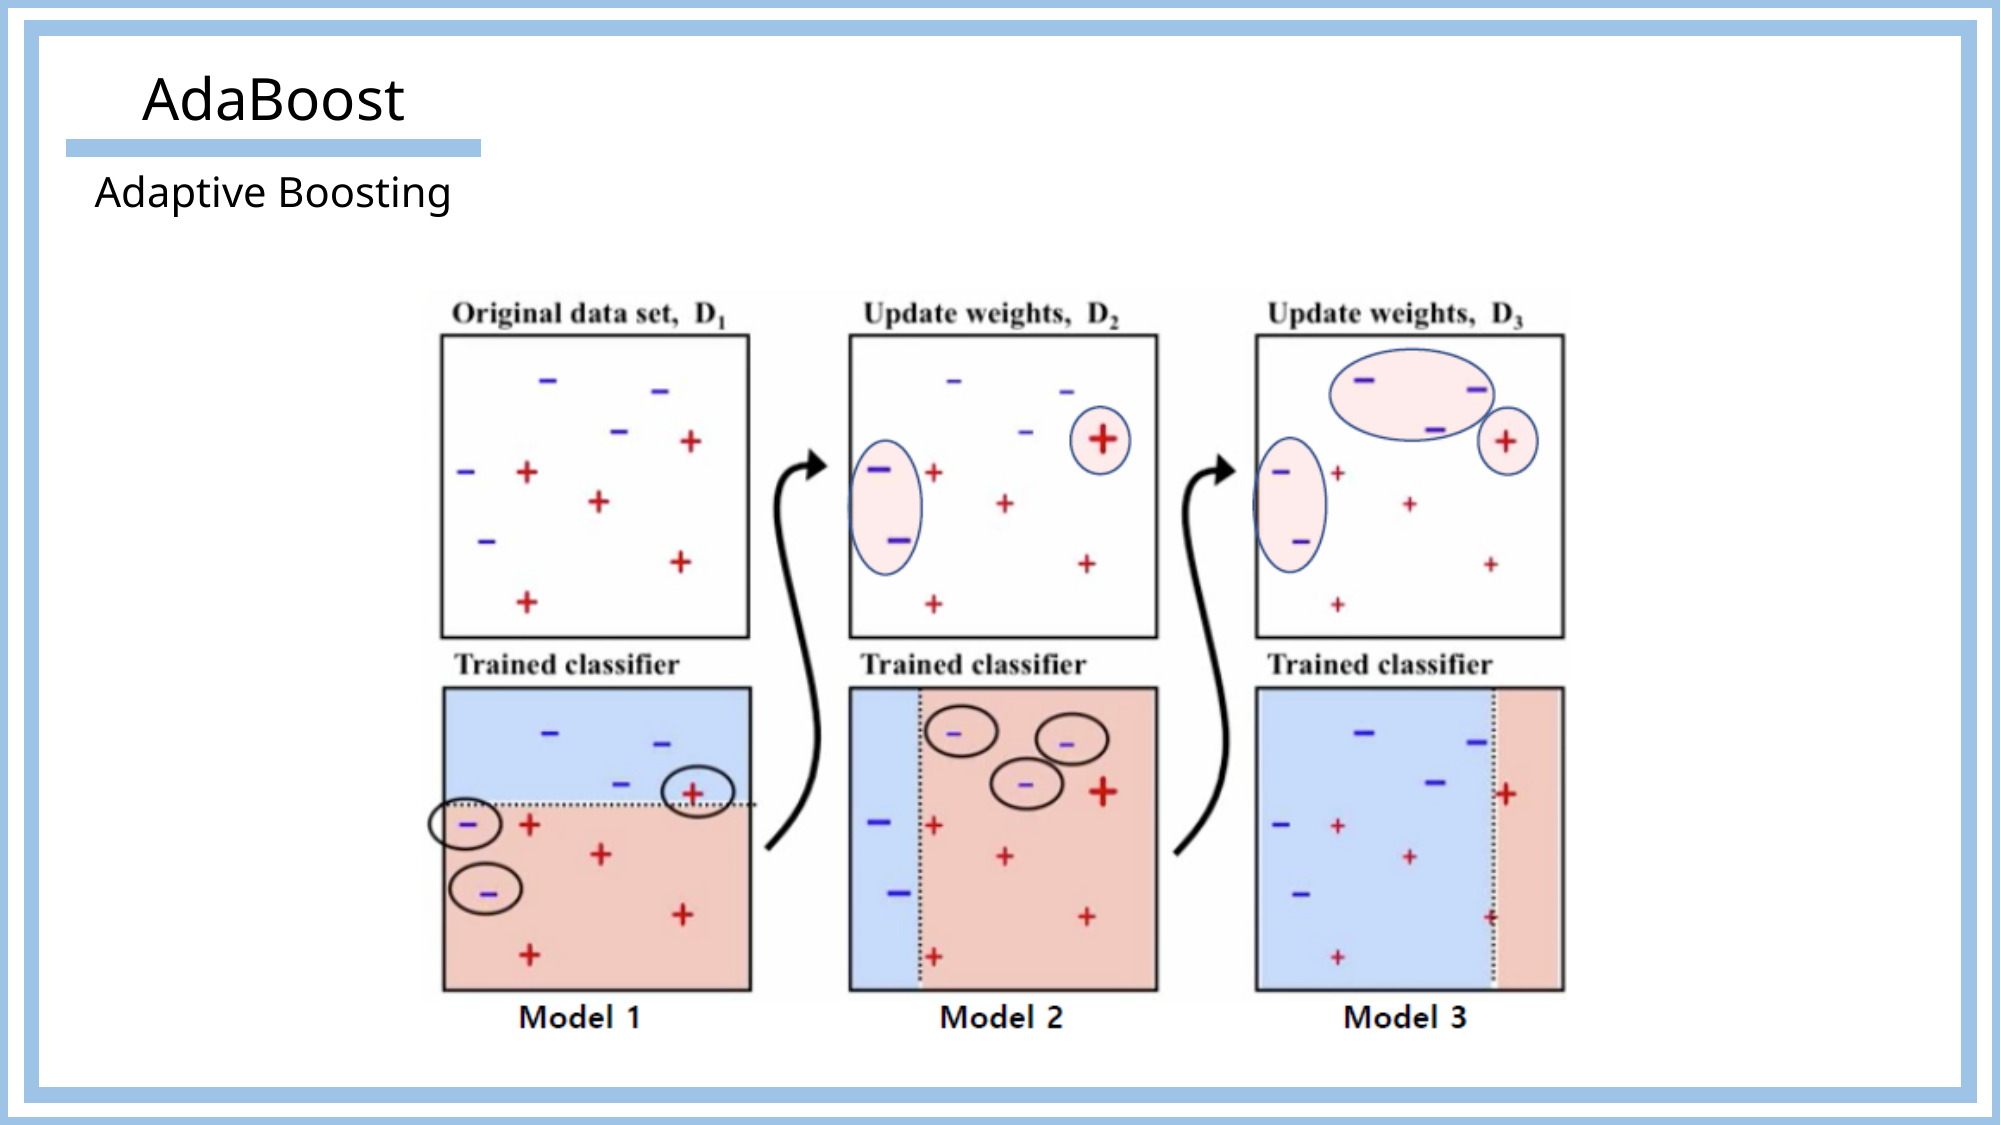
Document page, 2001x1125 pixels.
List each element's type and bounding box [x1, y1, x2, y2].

text_box [0, 0, 2000, 1125]
picture [416, 275, 1584, 1045]
